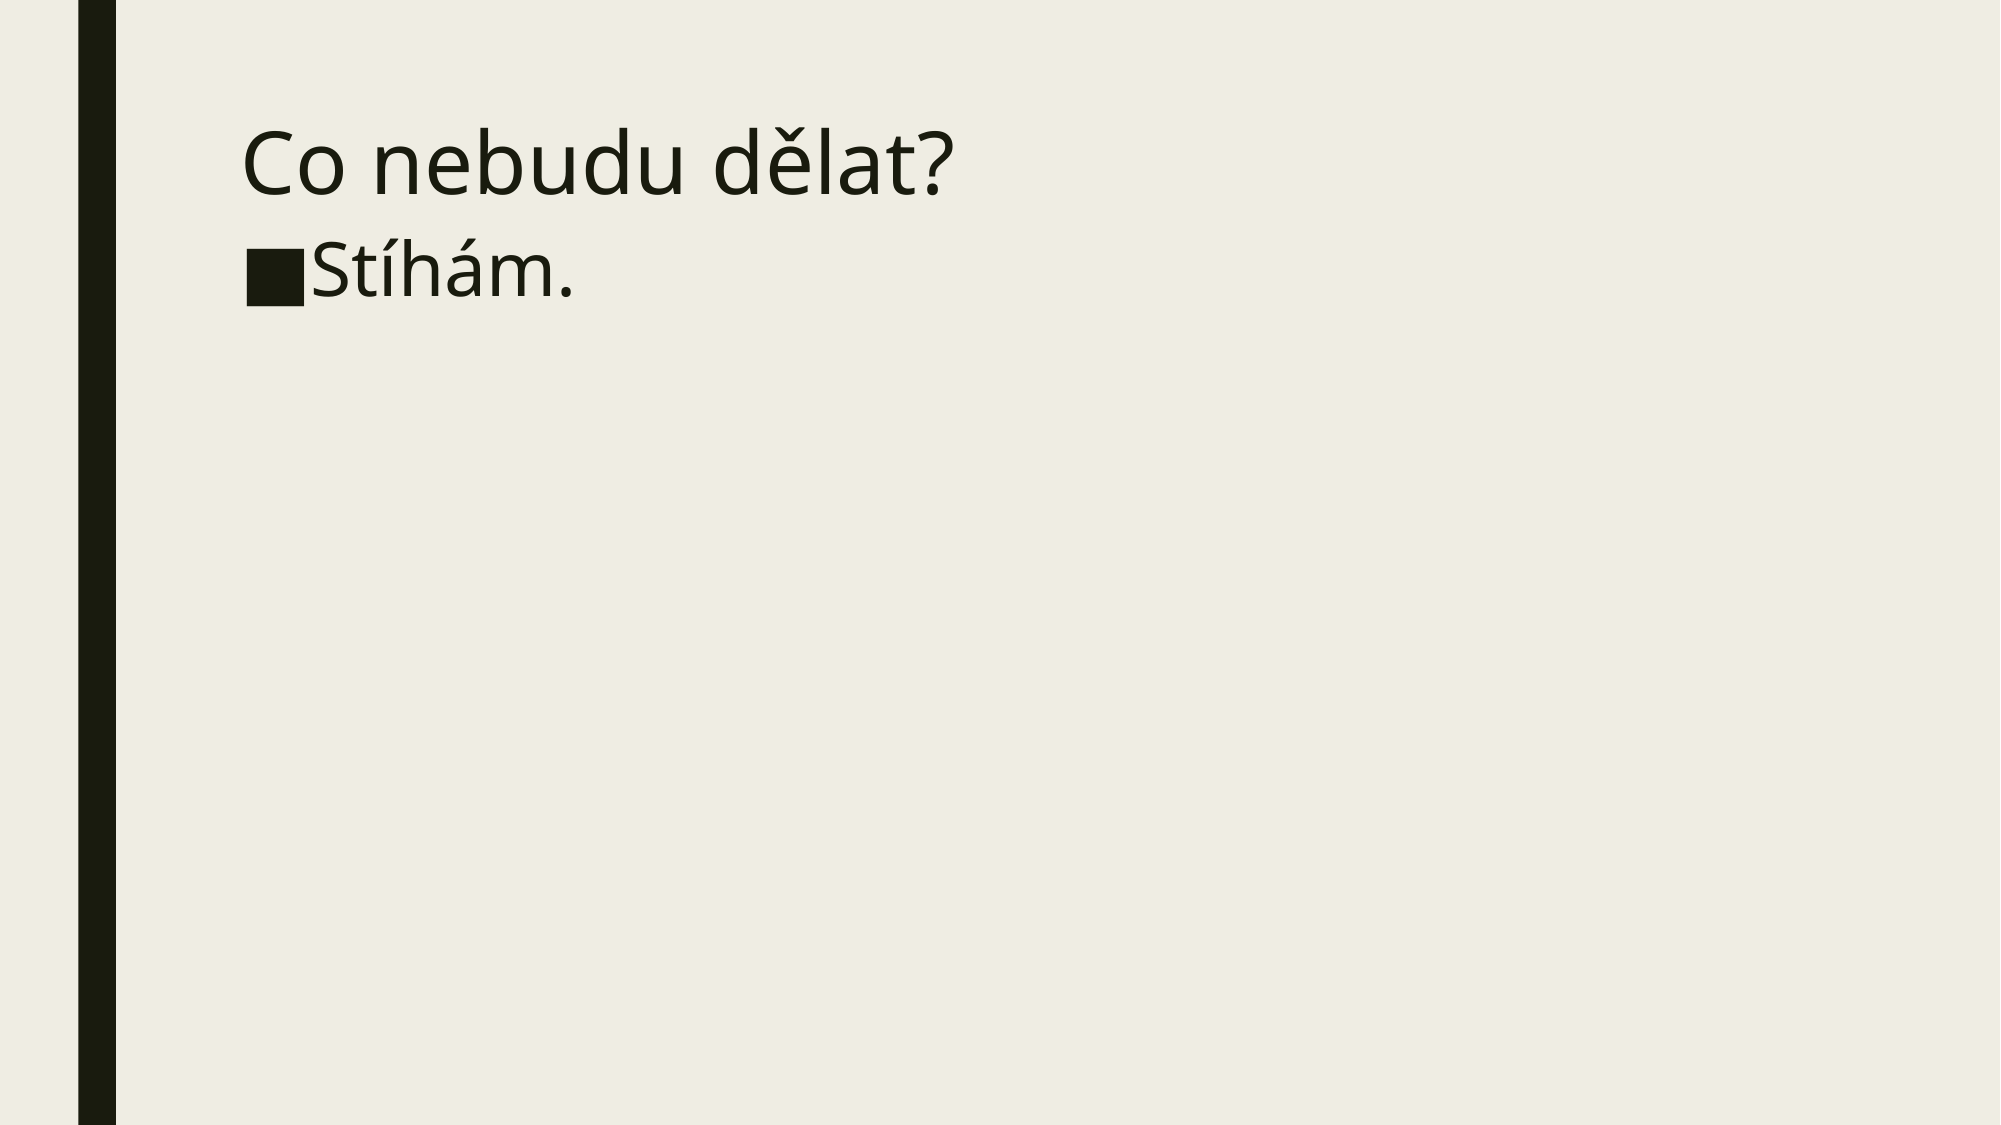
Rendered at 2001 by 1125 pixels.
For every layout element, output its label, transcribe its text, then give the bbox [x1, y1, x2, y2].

title Co nebudu dělat? [225, 112, 1800, 220]
list Stíhám. [225, 220, 1800, 963]
